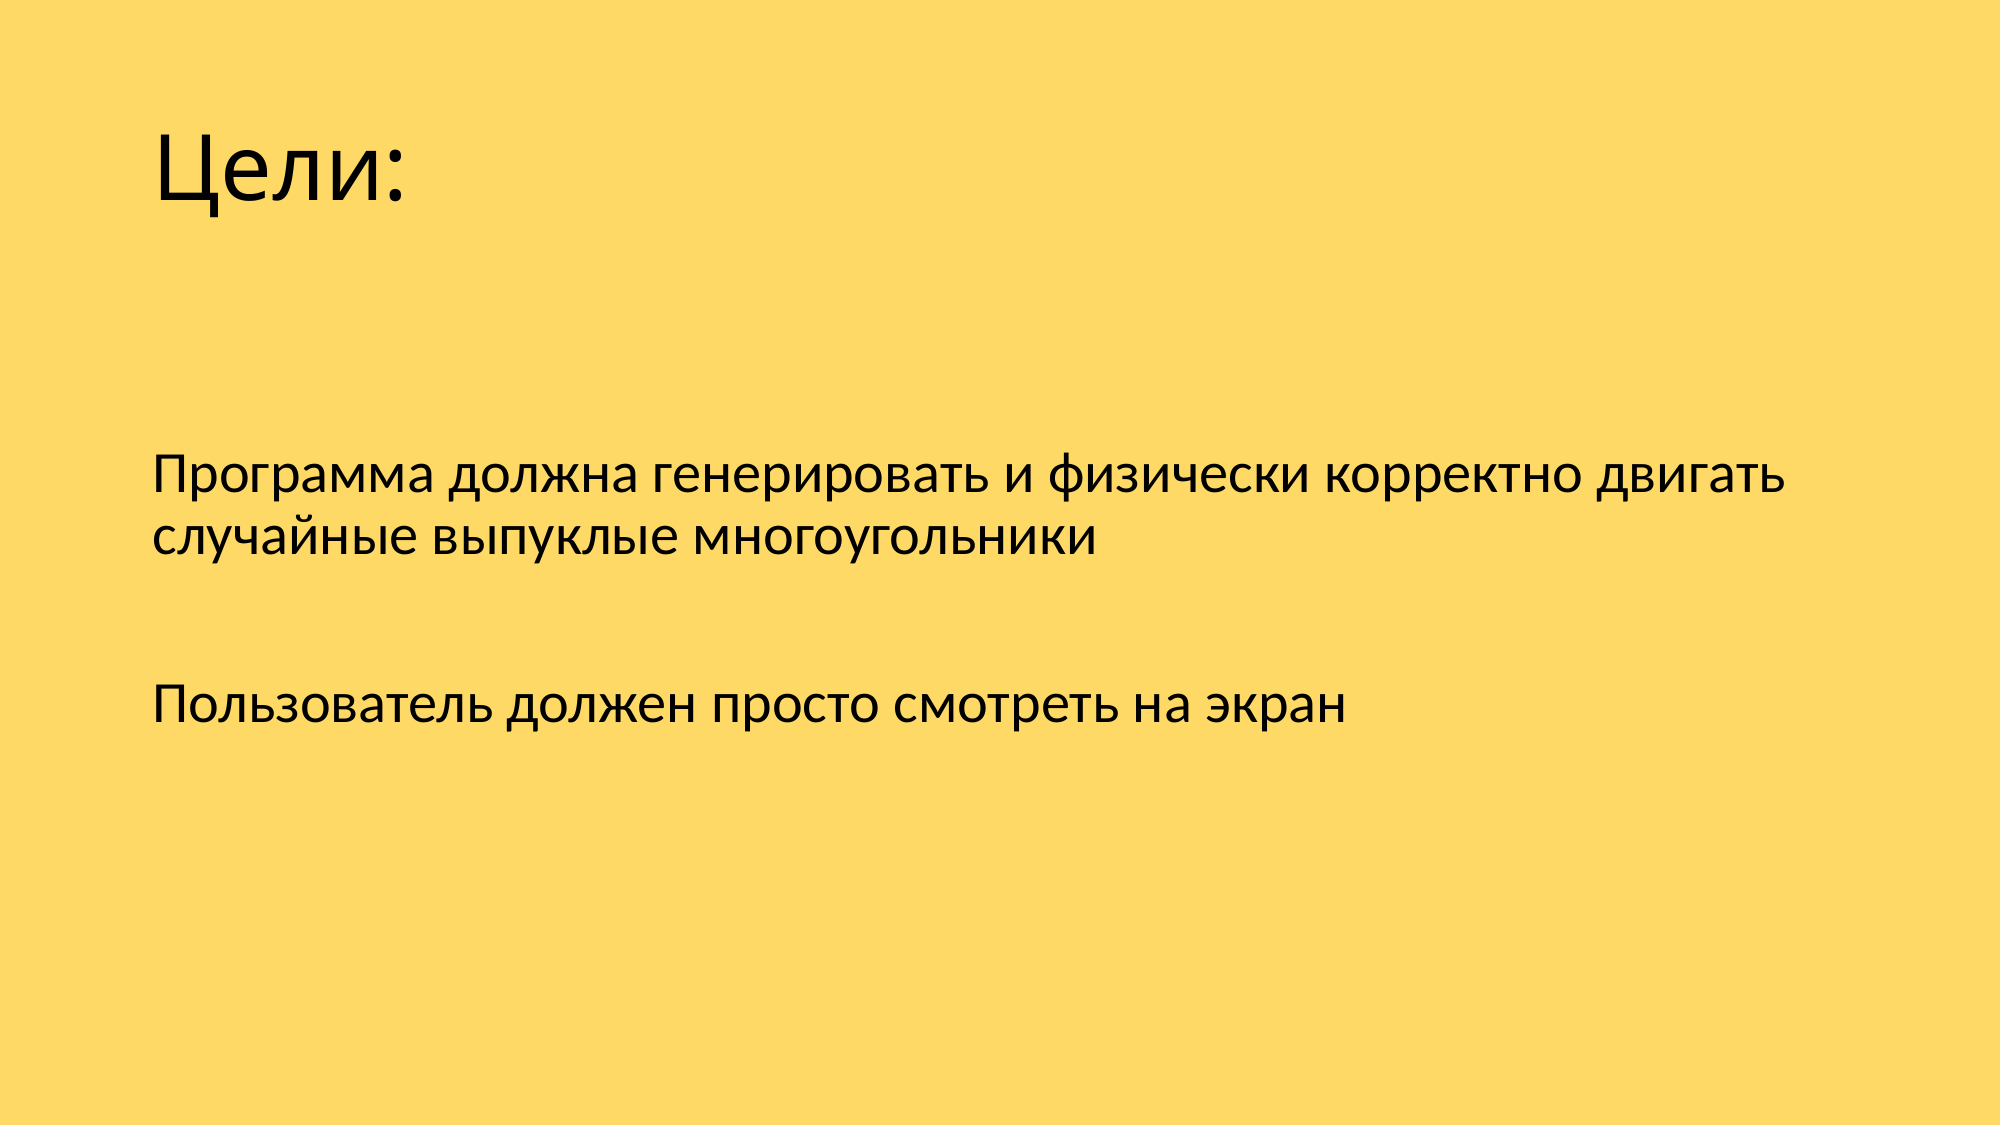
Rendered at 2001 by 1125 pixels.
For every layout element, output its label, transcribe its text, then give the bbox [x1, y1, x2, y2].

list Программа должна генерировать и физически корректно двигать случайные выпуклые многоугольники Пользователь должен просто смотреть на экран [137, 434, 1863, 863]
title Цели: [137, 61, 1003, 279]
